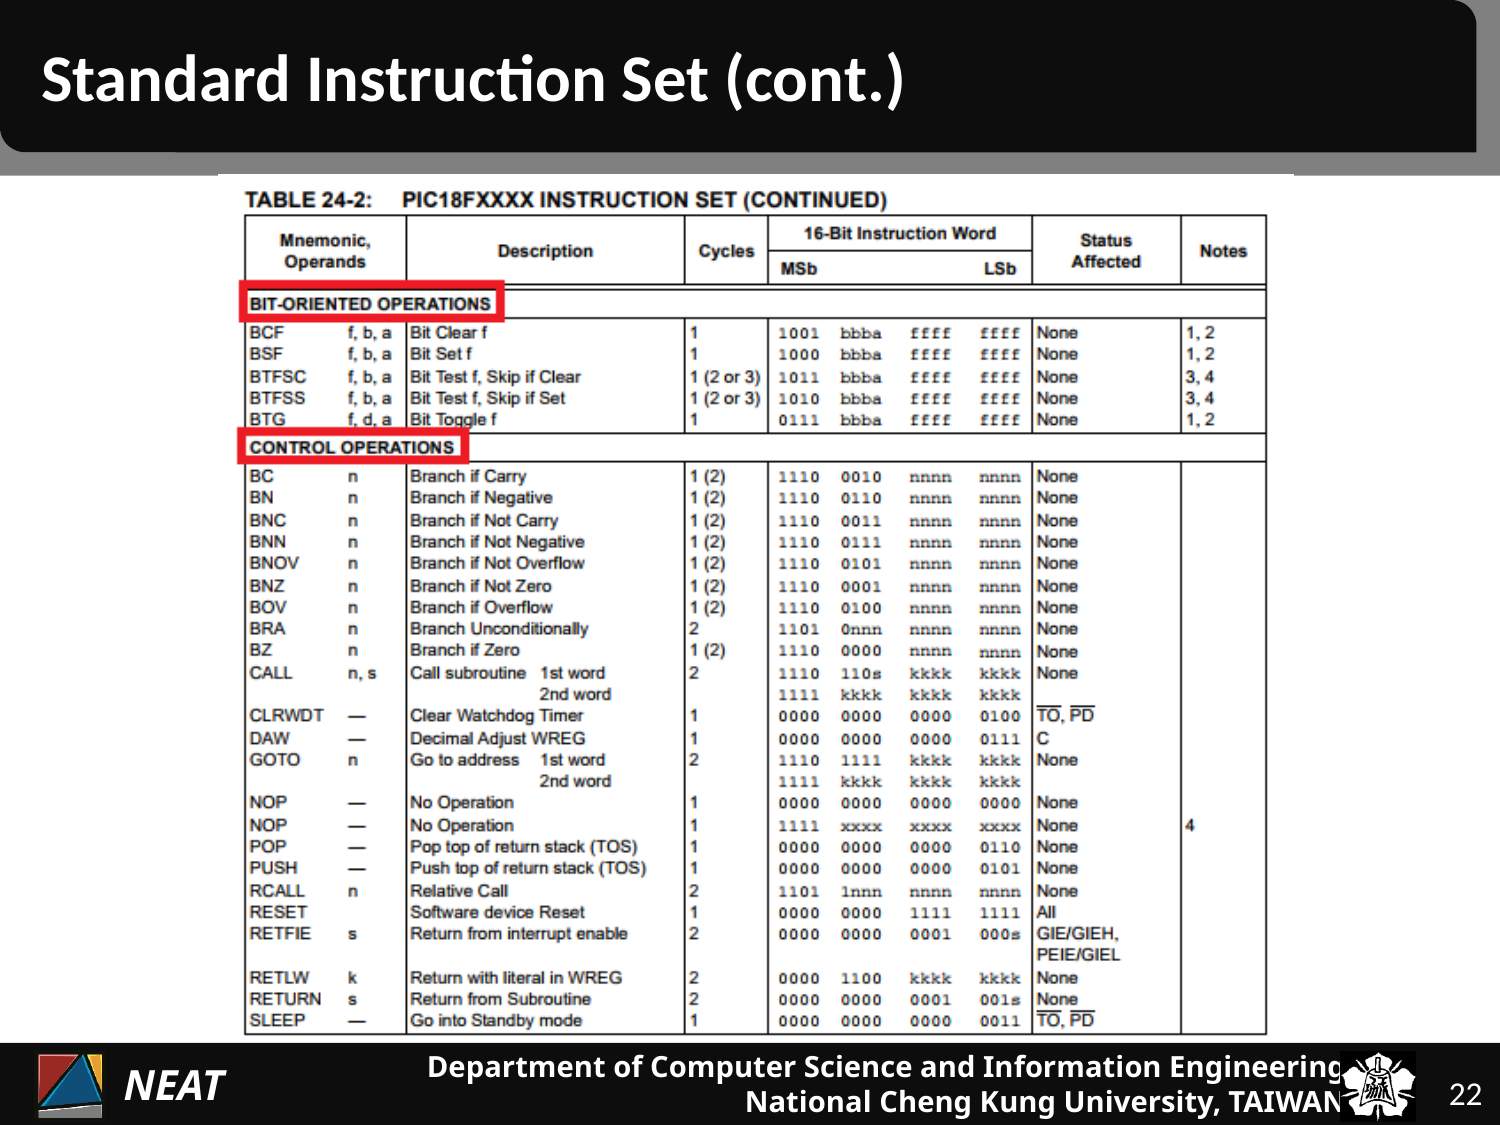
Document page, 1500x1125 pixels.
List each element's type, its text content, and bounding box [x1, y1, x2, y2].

title Standard Instruction Set (cont.) [26, 0, 1376, 149]
picture [34, 1050, 106, 1121]
picture [1340, 1051, 1416, 1122]
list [218, 174, 1294, 1039]
